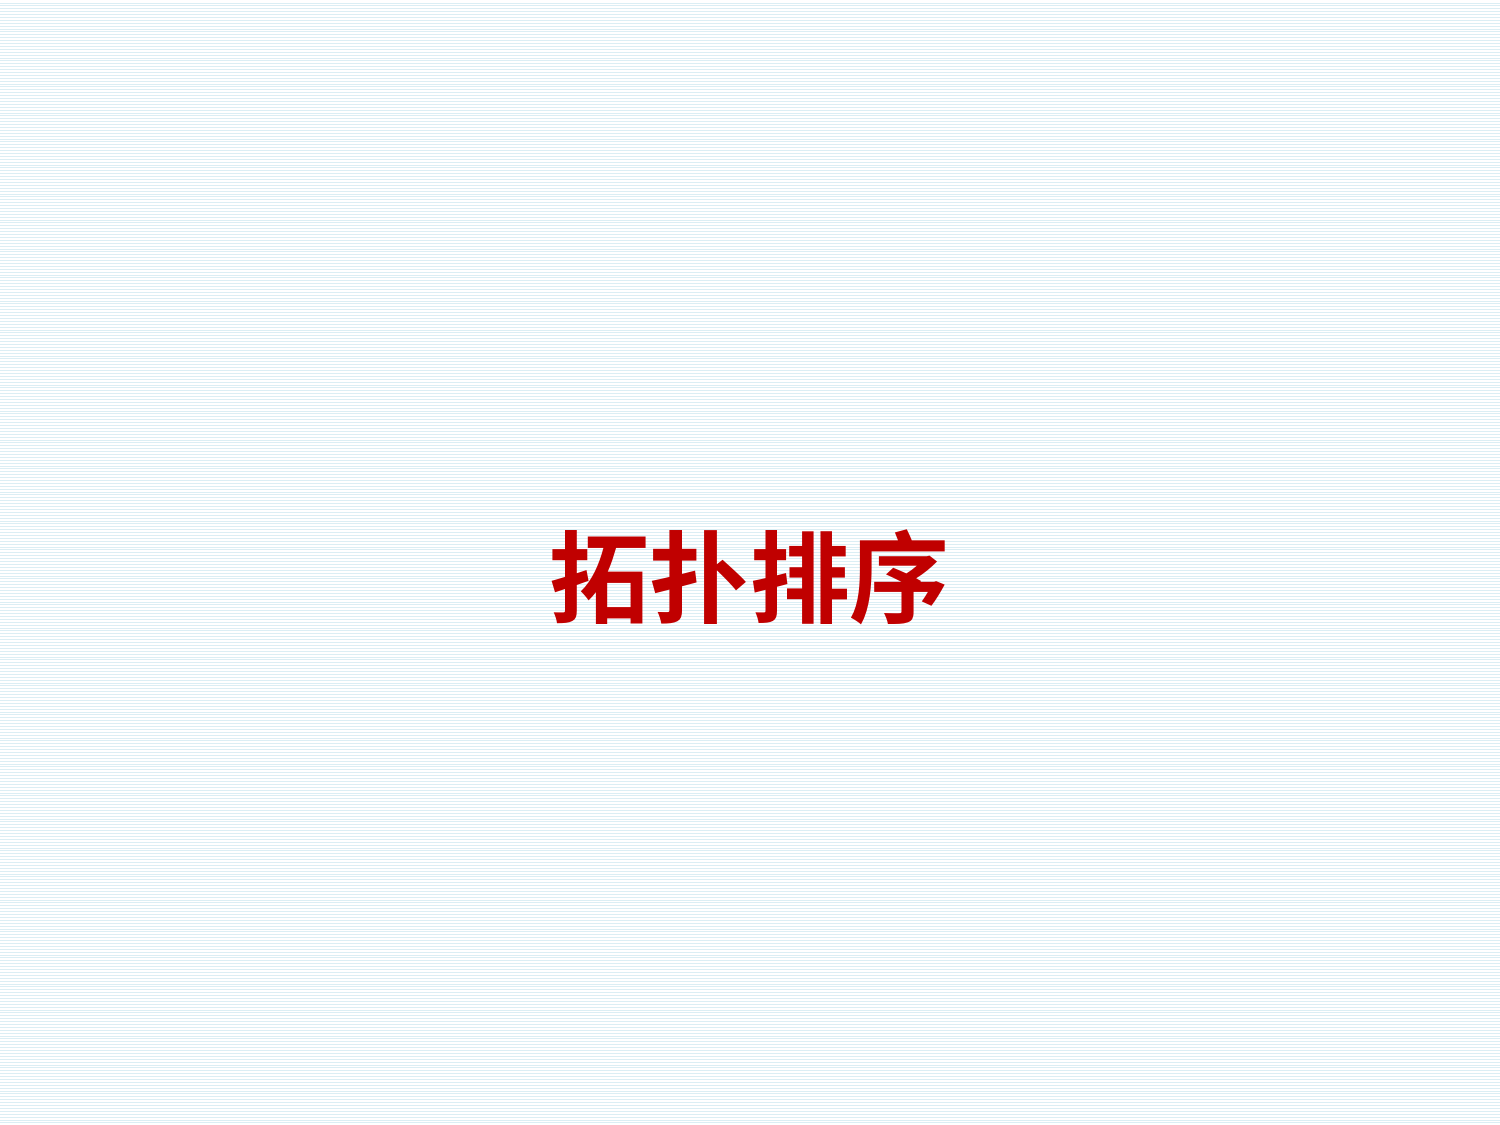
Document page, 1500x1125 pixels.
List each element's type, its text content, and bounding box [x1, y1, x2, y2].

title 拓扑排序 [0, 481, 1500, 669]
